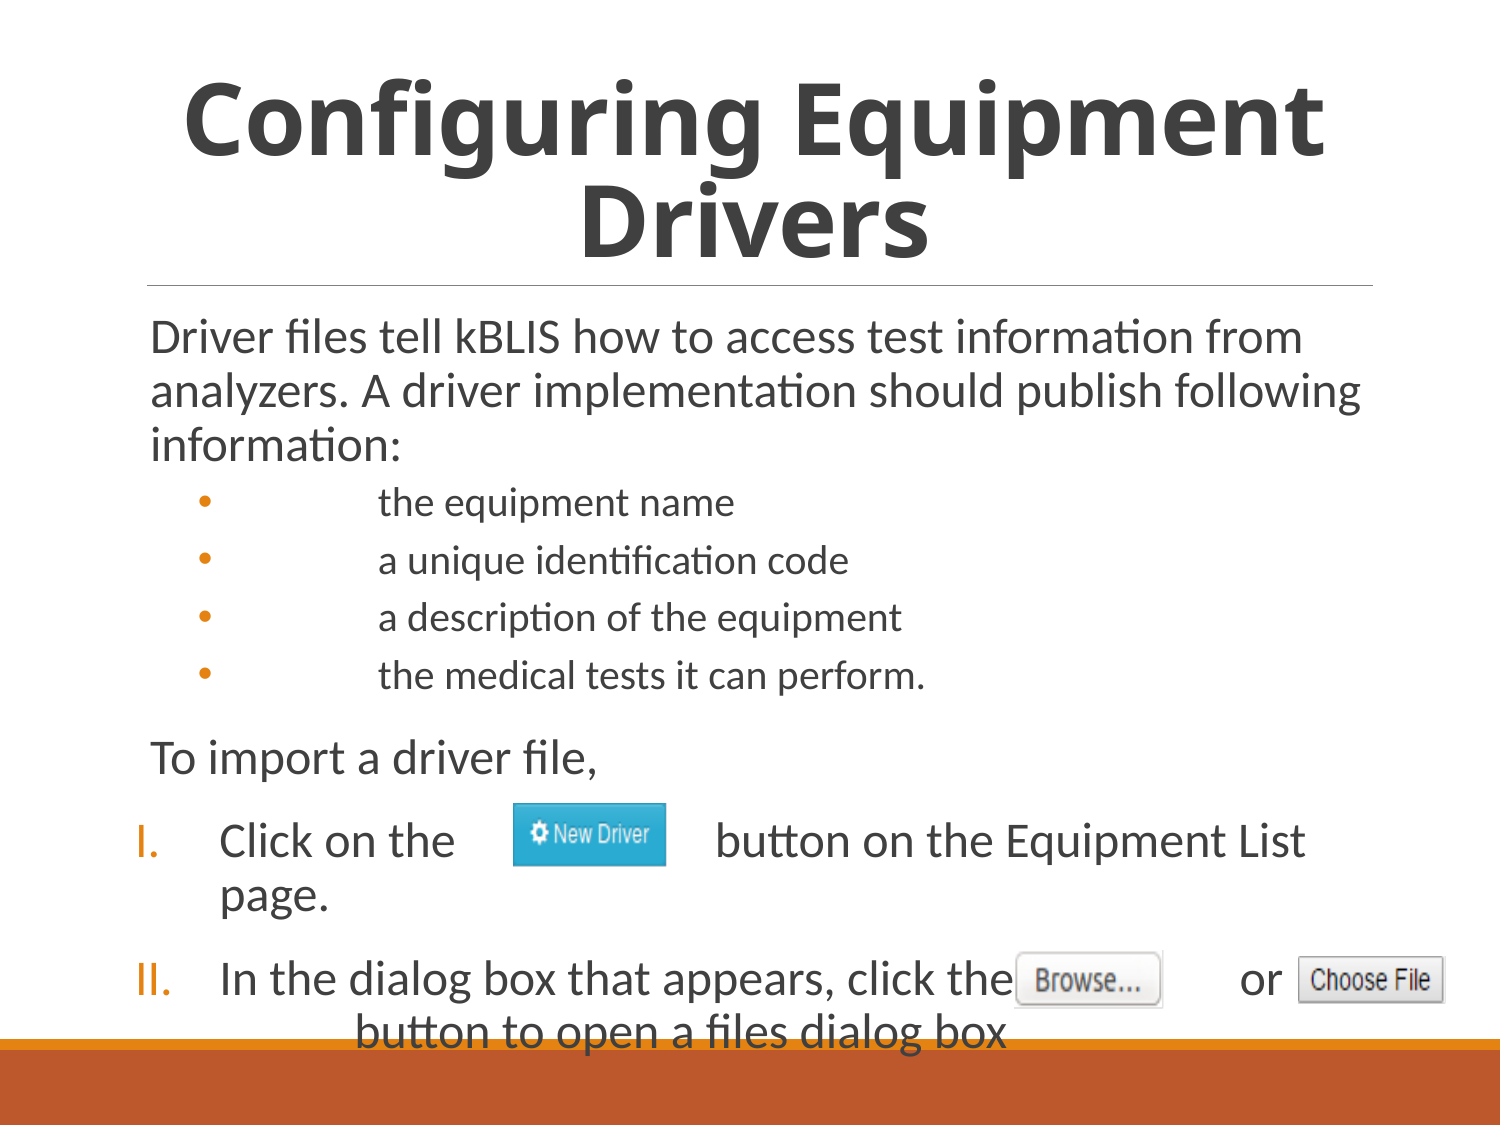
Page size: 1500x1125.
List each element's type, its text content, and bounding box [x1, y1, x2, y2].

list Driver files tell kBLIS how to access test information from analyzers. A driver implementation should publish following information: the equipment name a unique identification code a description of the equipment the medical tests it can perform. To import a driver file, Click on the button on the Equipment List page. In the dialog box that appears, click the or button to open a files dialog box [135, 302, 1373, 963]
title Configuring Equipment Drivers [135, 47, 1373, 285]
picture [1014, 949, 1166, 1012]
picture [1298, 956, 1447, 1006]
picture [512, 803, 669, 869]
